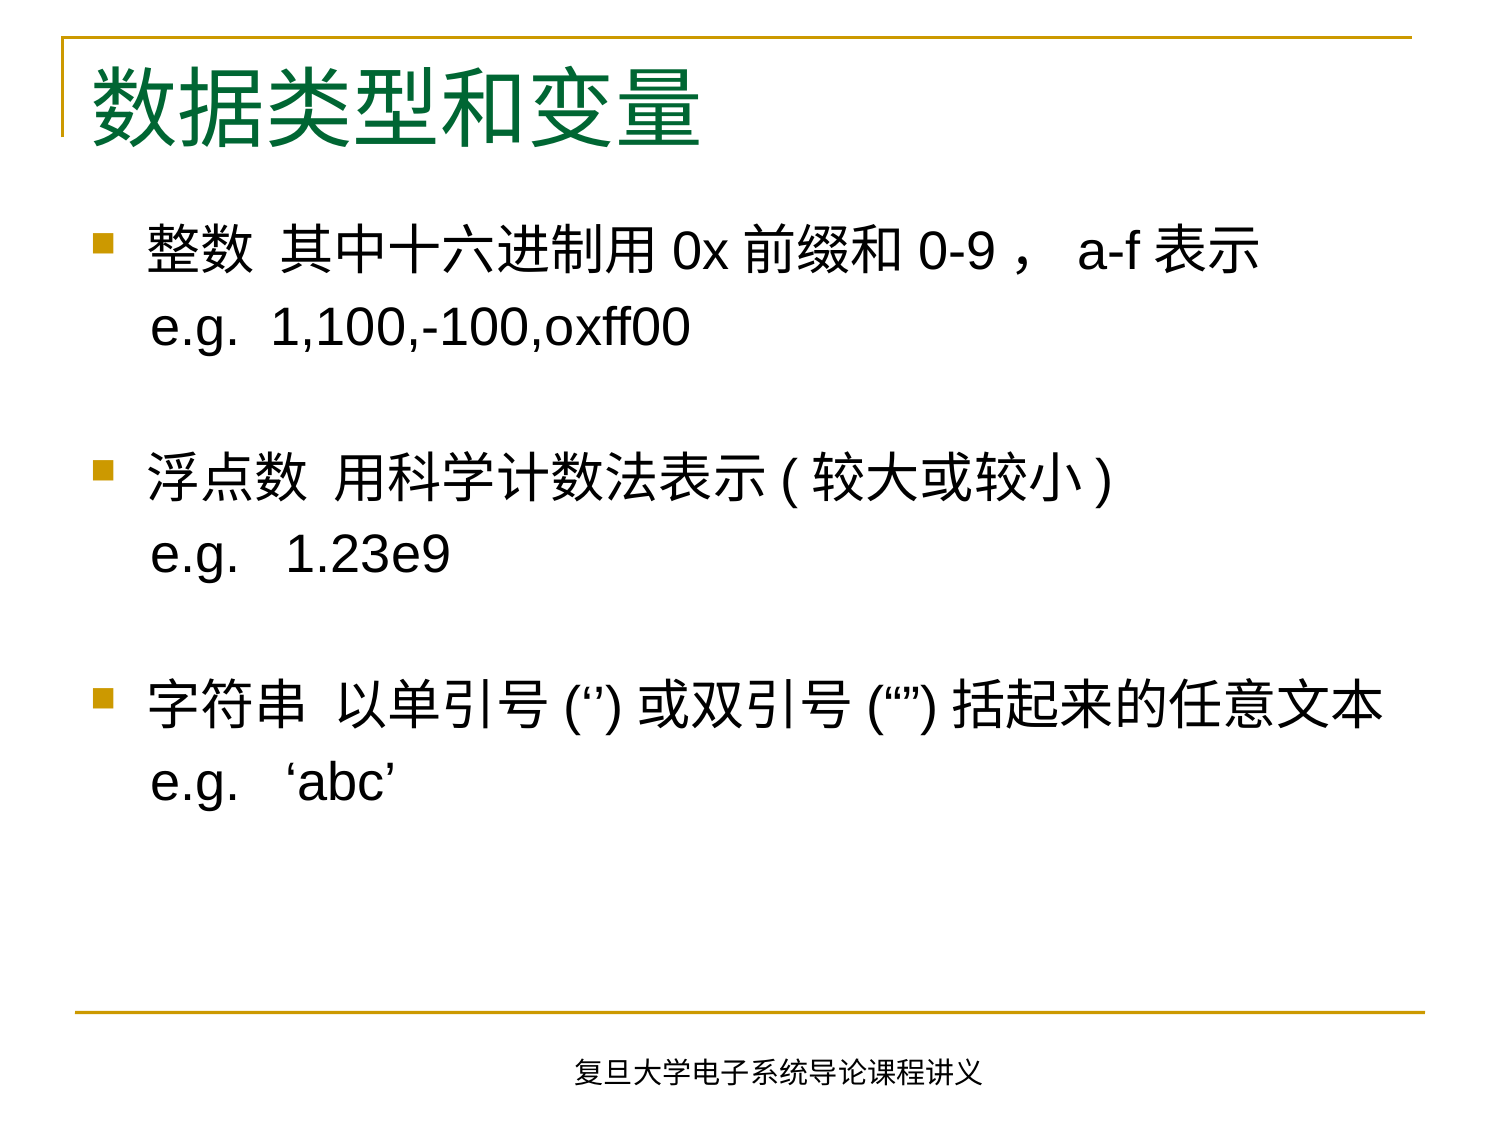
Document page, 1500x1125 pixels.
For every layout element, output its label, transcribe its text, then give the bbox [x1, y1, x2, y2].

title 数据类型和变量 [74, 45, 1426, 185]
list 整数 其中十六进制用0x前缀和0-9，a-f表示 e.g. 1,100,-100,oxff00 浮点数 用科学计数法表示(较大或较小) e.g. 1.23e9 字符串 以单引号(‘’)或双引号(“”)括起来的任意文本 e.g. ‘abc’ [74, 207, 1426, 1006]
